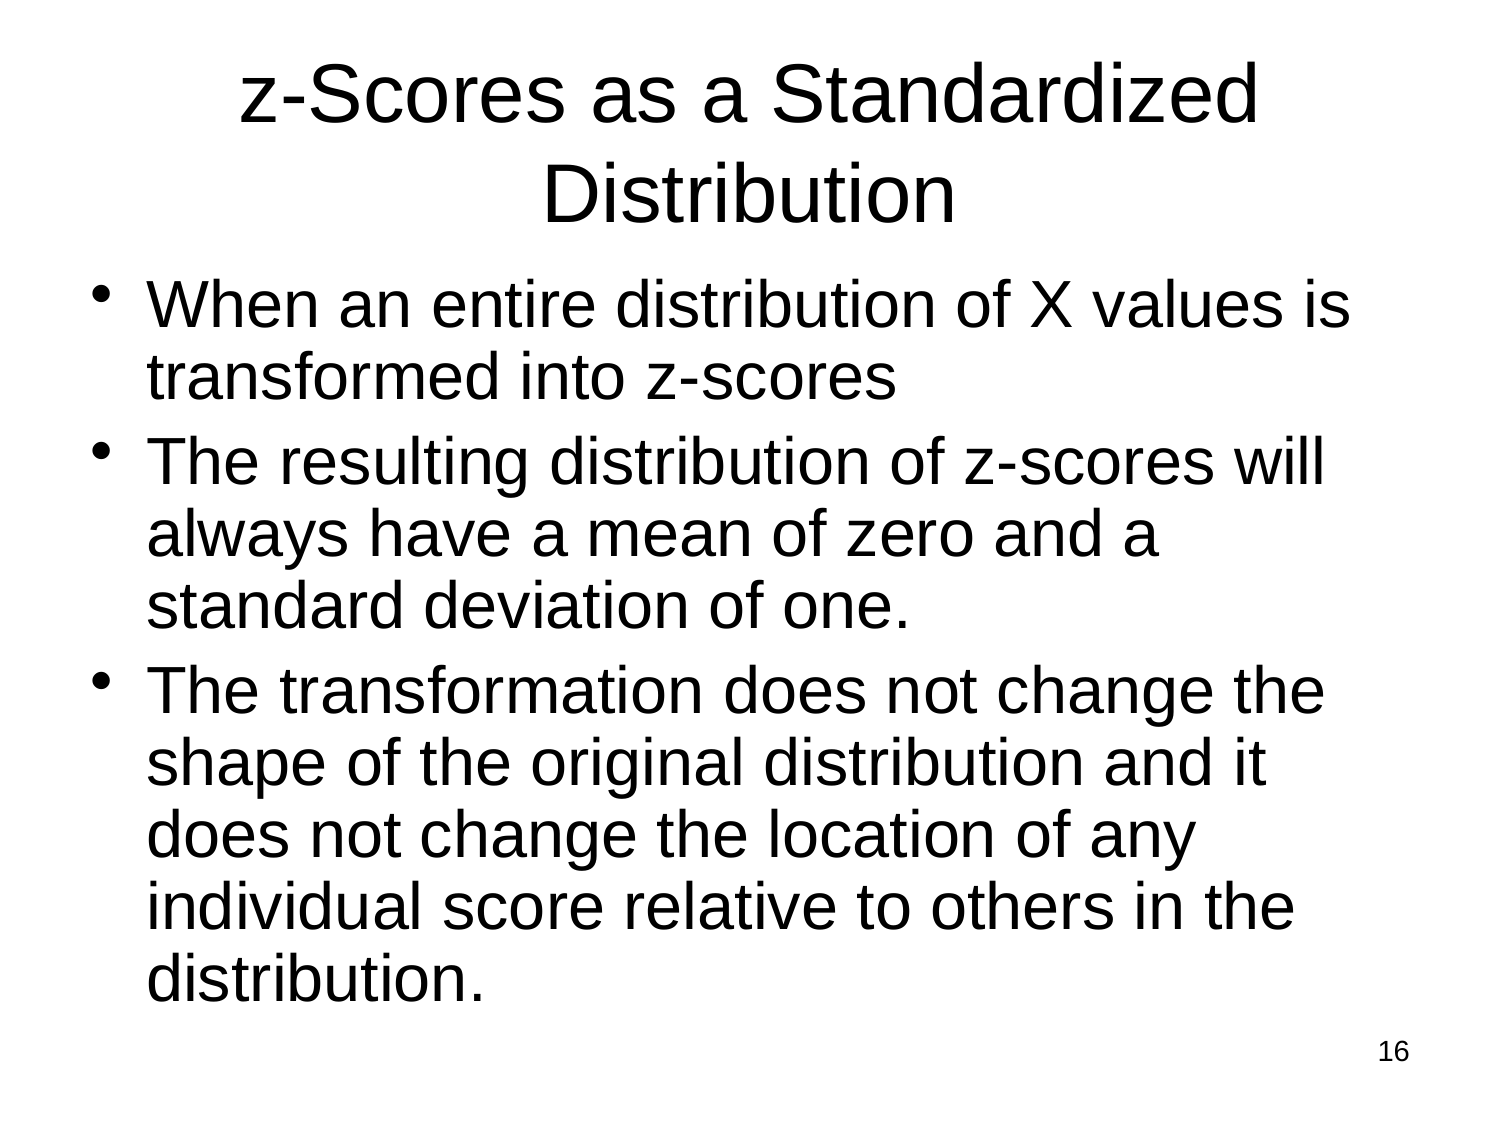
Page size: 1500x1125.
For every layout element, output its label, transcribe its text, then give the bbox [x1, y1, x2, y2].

list When an entire distribution of X values is transformed into z-scores The resulting distribution of z-scores will always have a mean of zero and a standard deviation of one. The transformation does not change the shape of the original distribution and it does not change the location of any individual score relative to others in the distribution. [75, 262, 1425, 1050]
title z-Scores as a Standardized Distribution [75, 45, 1425, 233]
slide_number 16 [1074, 1050, 1425, 1103]
